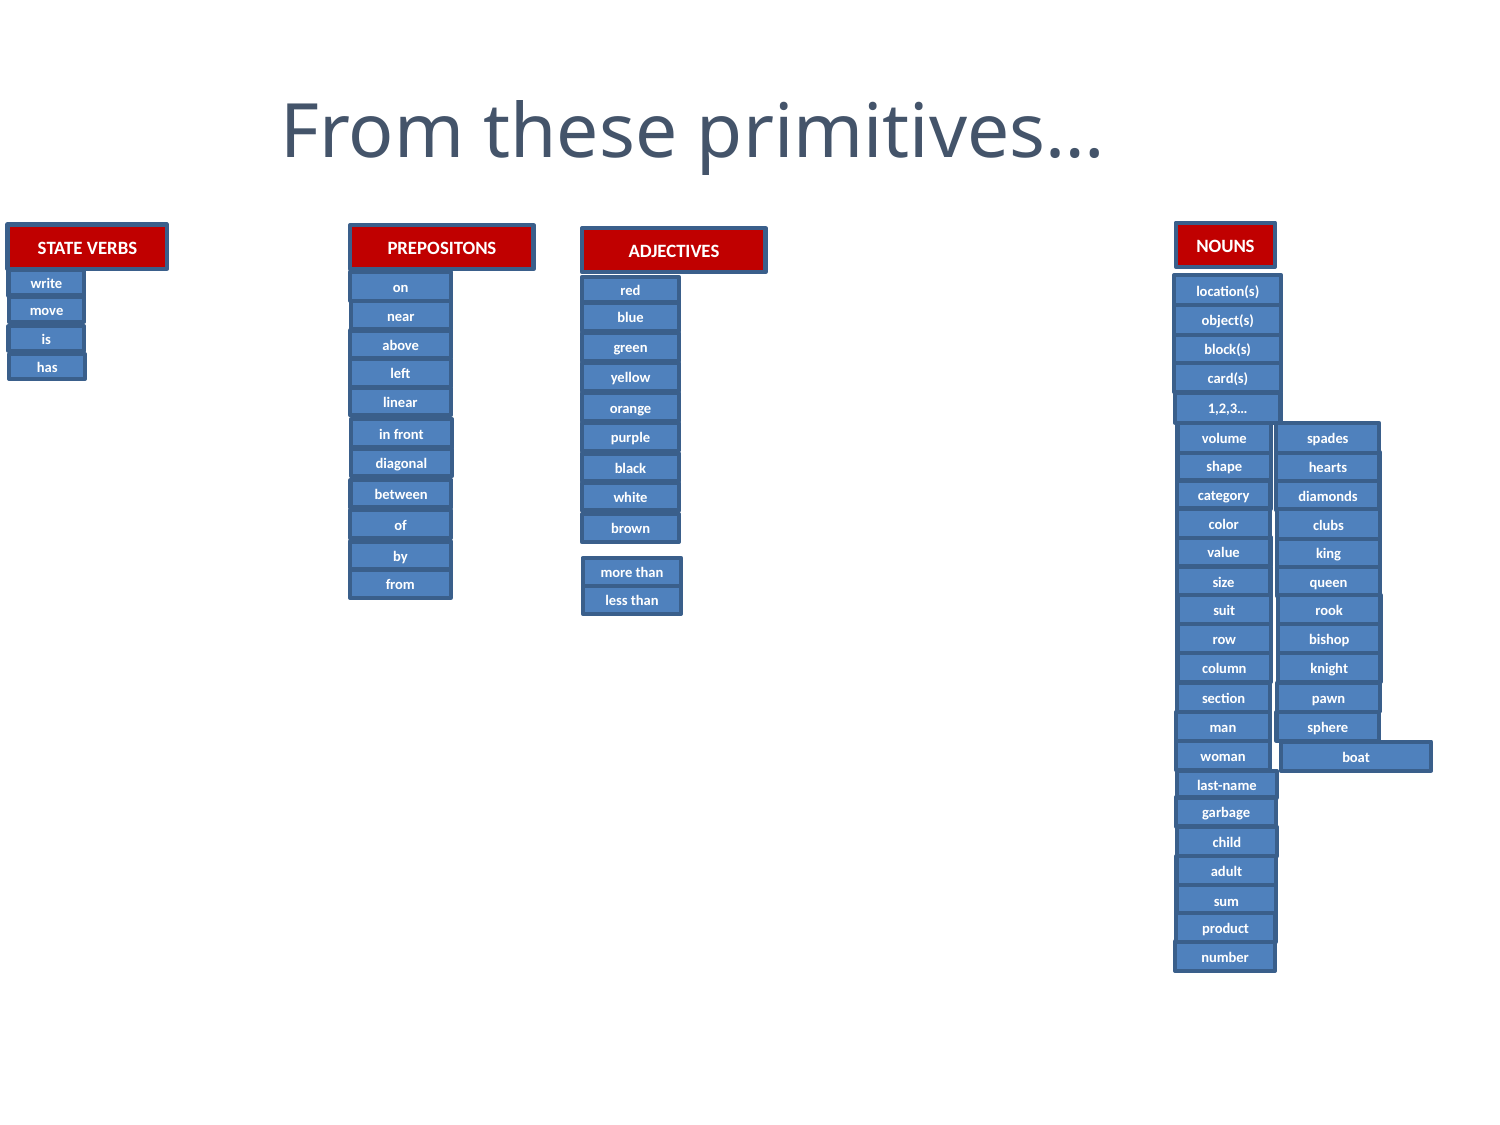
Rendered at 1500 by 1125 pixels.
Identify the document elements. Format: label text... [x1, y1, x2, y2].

text_box child [1175, 825, 1279, 858]
text_box size [1175, 568, 1273, 593]
text_box shape [1175, 455, 1273, 478]
text_box queen [1275, 565, 1382, 598]
text_box sphere [1274, 710, 1381, 743]
text_box purple [580, 421, 681, 451]
text_box knight [1276, 655, 1383, 684]
text_box move [7, 298, 86, 324]
text_box green [580, 331, 681, 361]
text_box woman [1174, 739, 1272, 772]
text_box row [1175, 622, 1273, 655]
text_box between [348, 478, 453, 508]
text_box clubs [1275, 507, 1382, 537]
text_box orange [580, 391, 681, 421]
text_box more than [581, 556, 683, 584]
text_box red [580, 275, 681, 301]
text_box block(s) [1172, 337, 1283, 361]
text_box number [1173, 939, 1277, 973]
text_box by [348, 540, 453, 568]
text_box diagonal [349, 450, 454, 478]
text_box diamonds [1274, 483, 1382, 512]
text_box garbage [1174, 795, 1278, 829]
text_box from [348, 568, 453, 600]
text_box volume [1175, 421, 1273, 455]
text_box object(s) [1172, 303, 1283, 337]
text_box pawn [1275, 681, 1382, 714]
text_box adult [1174, 854, 1278, 883]
text_box black [580, 451, 681, 481]
text_box product [1174, 911, 1278, 944]
text_box bishop [1276, 622, 1383, 655]
text_box king [1275, 537, 1382, 565]
text_box value [1175, 535, 1273, 568]
text_box above [348, 328, 453, 358]
text_box is [6, 324, 86, 353]
text_box From these primitives… [148, 40, 1238, 175]
text_box card(s) [1172, 361, 1283, 394]
text_box column [1175, 655, 1273, 684]
text_box sum [1174, 883, 1278, 911]
text_box linear [348, 386, 453, 417]
text_box section [1175, 681, 1272, 714]
text_box 1,2,3… [1173, 394, 1283, 425]
text_box rook [1276, 593, 1383, 622]
text_box PREPOSITONS [348, 223, 536, 271]
text_box left [348, 357, 453, 386]
text_box less than [581, 584, 683, 616]
text_box has [7, 352, 87, 381]
text_box white [580, 481, 681, 512]
text_box NOUNS [1174, 221, 1277, 269]
text_box boat [1279, 740, 1433, 773]
text_box spades [1274, 421, 1381, 455]
text_box STATE VERBS [5, 222, 169, 271]
text_box on [348, 271, 453, 303]
text_box in front [349, 417, 454, 450]
text_box yellow [580, 361, 681, 391]
text_box write [6, 268, 86, 298]
text_box last-name [1175, 769, 1279, 800]
text_box suit [1175, 593, 1273, 622]
text_box near [349, 303, 453, 331]
text_box of [348, 508, 453, 540]
text_box category [1175, 478, 1273, 511]
text_box brown [580, 512, 681, 544]
text_box man [1174, 710, 1272, 739]
text_box location(s) [1172, 273, 1283, 303]
text_box color [1175, 506, 1272, 540]
text_box ADJECTIVES [580, 226, 768, 274]
text_box hearts [1274, 450, 1382, 483]
text_box blue [580, 301, 681, 331]
